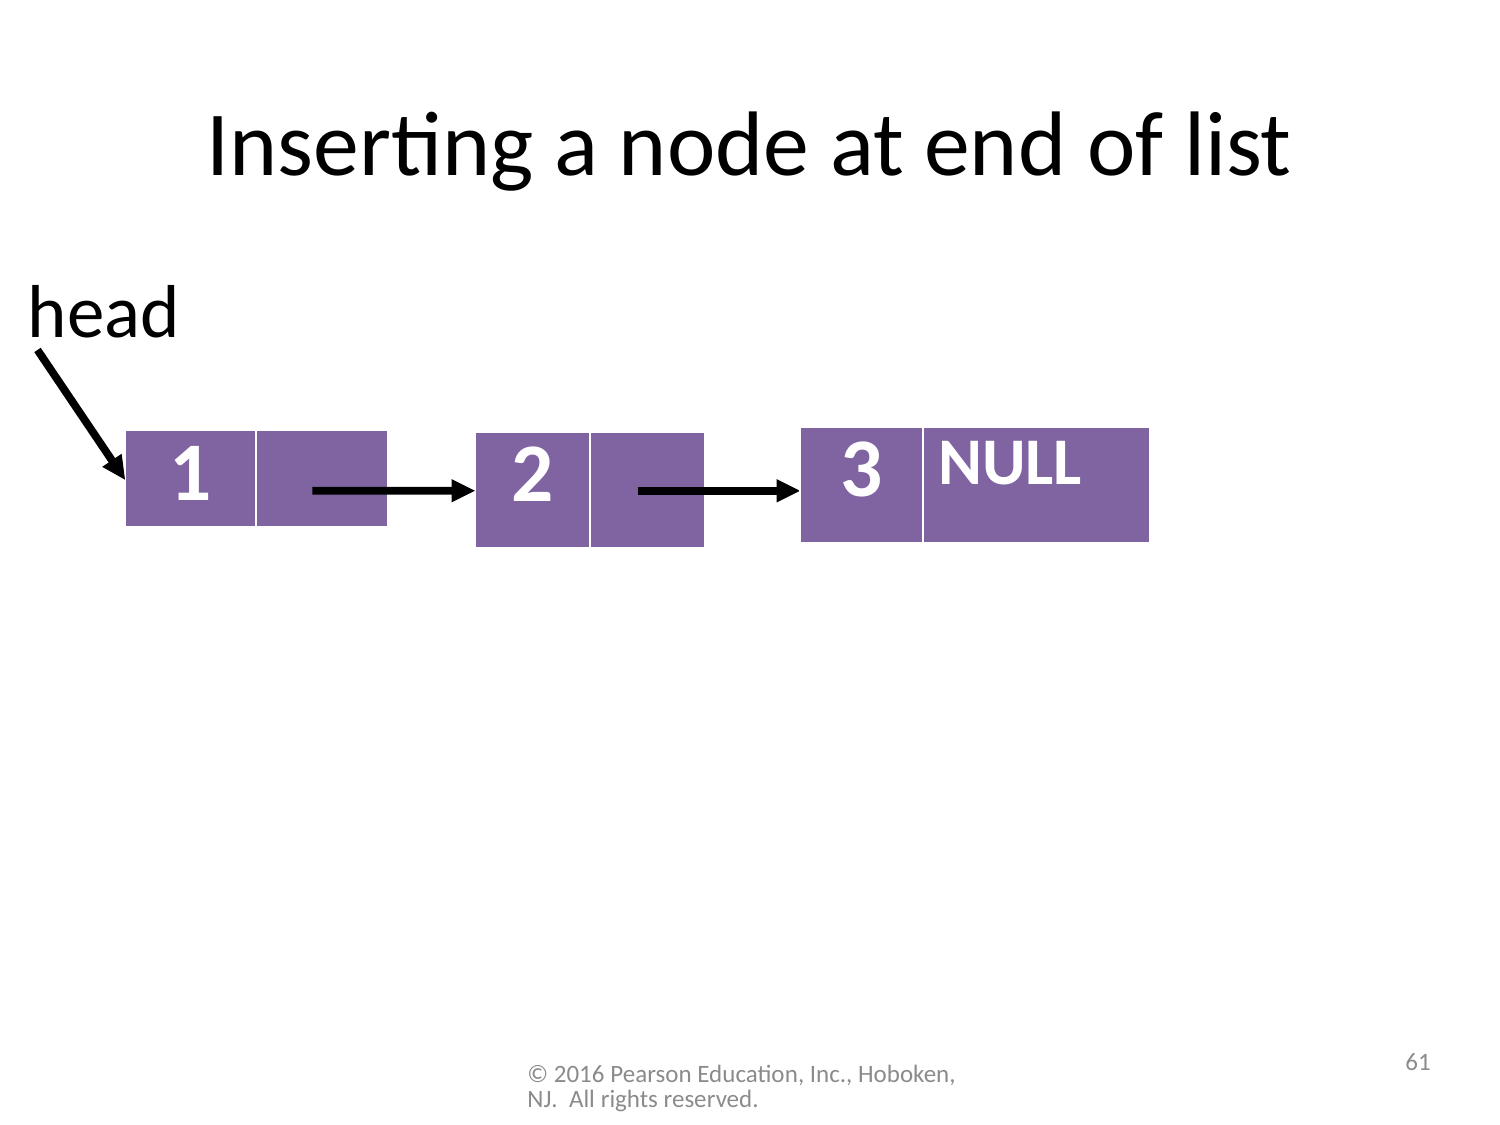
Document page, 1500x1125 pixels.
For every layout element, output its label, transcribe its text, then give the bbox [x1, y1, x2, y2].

table_header 2 [476, 433, 589, 547]
table_header [257, 431, 387, 526]
table_header [591, 433, 704, 547]
text_box head [13, 255, 196, 361]
title Inserting a node at end of list [75, 45, 1425, 233]
table_header 1 [126, 431, 255, 526]
footer © 2016 Pearson Education, Inc., Hoboken, NJ. All rights reserved. [512, 1042, 988, 1103]
table_header 3 [801, 428, 922, 542]
table_header NULL [924, 428, 1149, 542]
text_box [37, 349, 126, 489]
slide_number 61 [1095, 1030, 1446, 1091]
